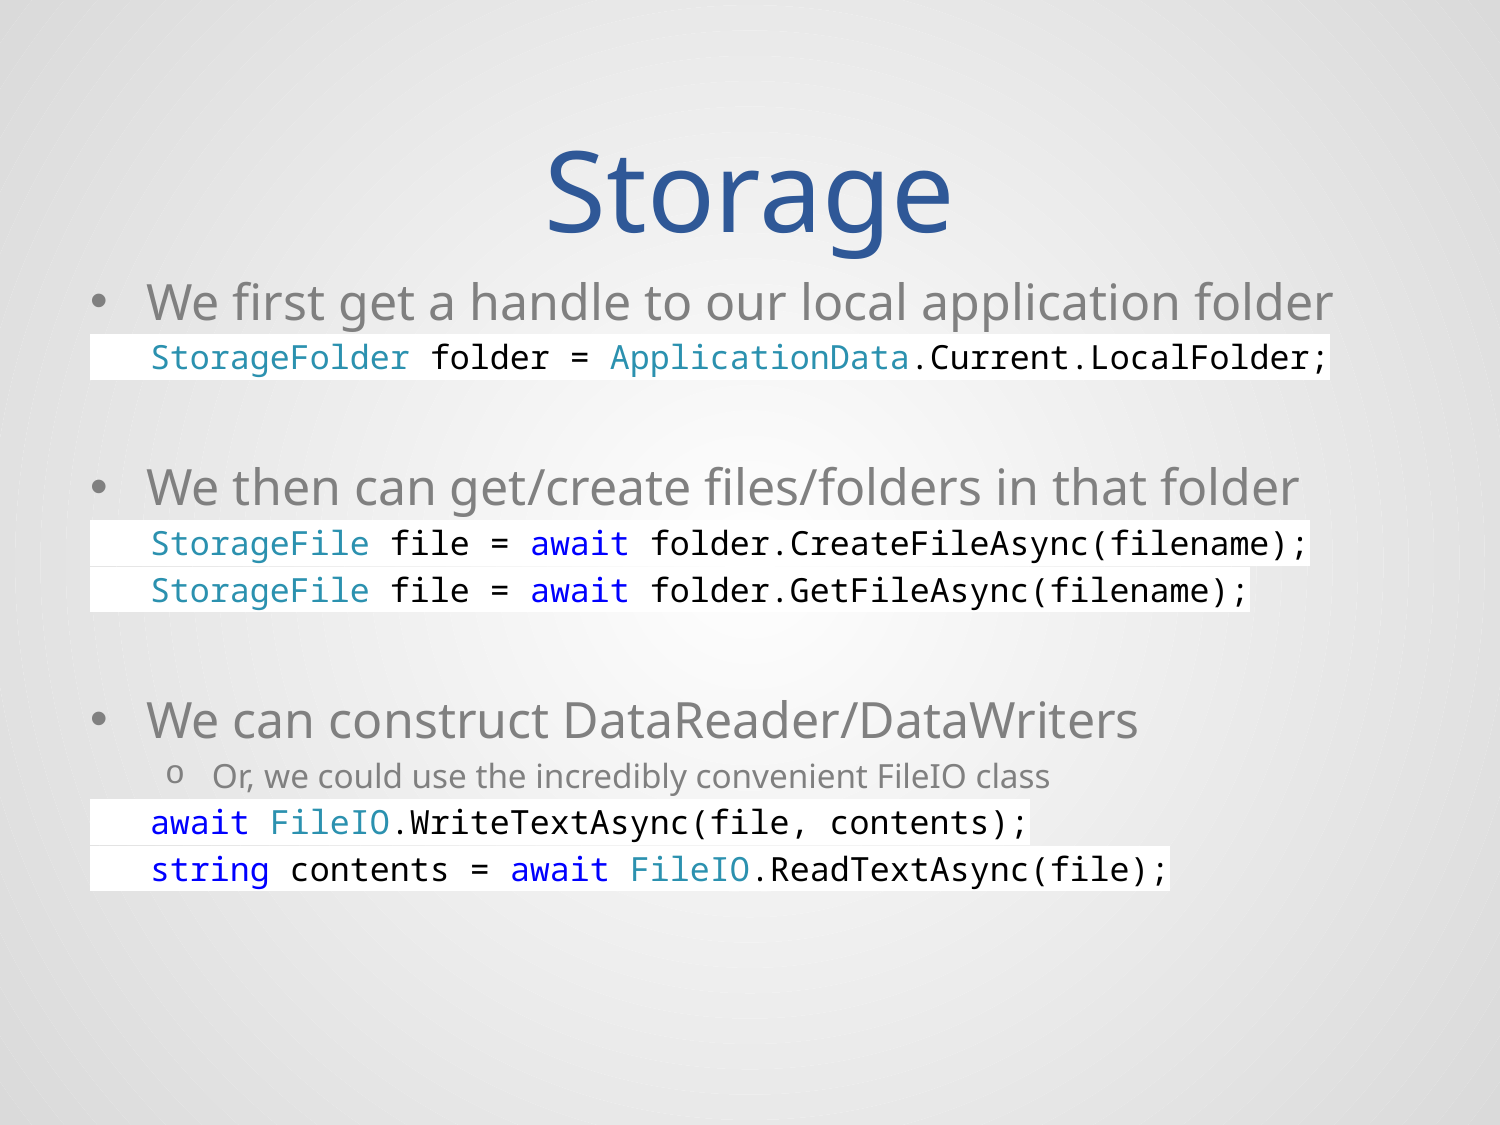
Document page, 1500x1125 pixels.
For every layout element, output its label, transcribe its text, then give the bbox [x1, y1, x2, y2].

title Storage [75, 0, 1425, 262]
list We first get a handle to our local application folder StorageFolder folder = ApplicationData.Current.LocalFolder; We then can get/create files/folders in that folder StorageFile file = await folder.CreateFileAsync(filename); StorageFile file = await folder.GetFileAsync(filename); We can construct DataReader/DataWriters Or, we could use the incredibly convenient FileIO class await FileIO.WriteTextAsync(file, contents); string contents = await FileIO.ReadTextAsync(file); [75, 262, 1425, 1125]
